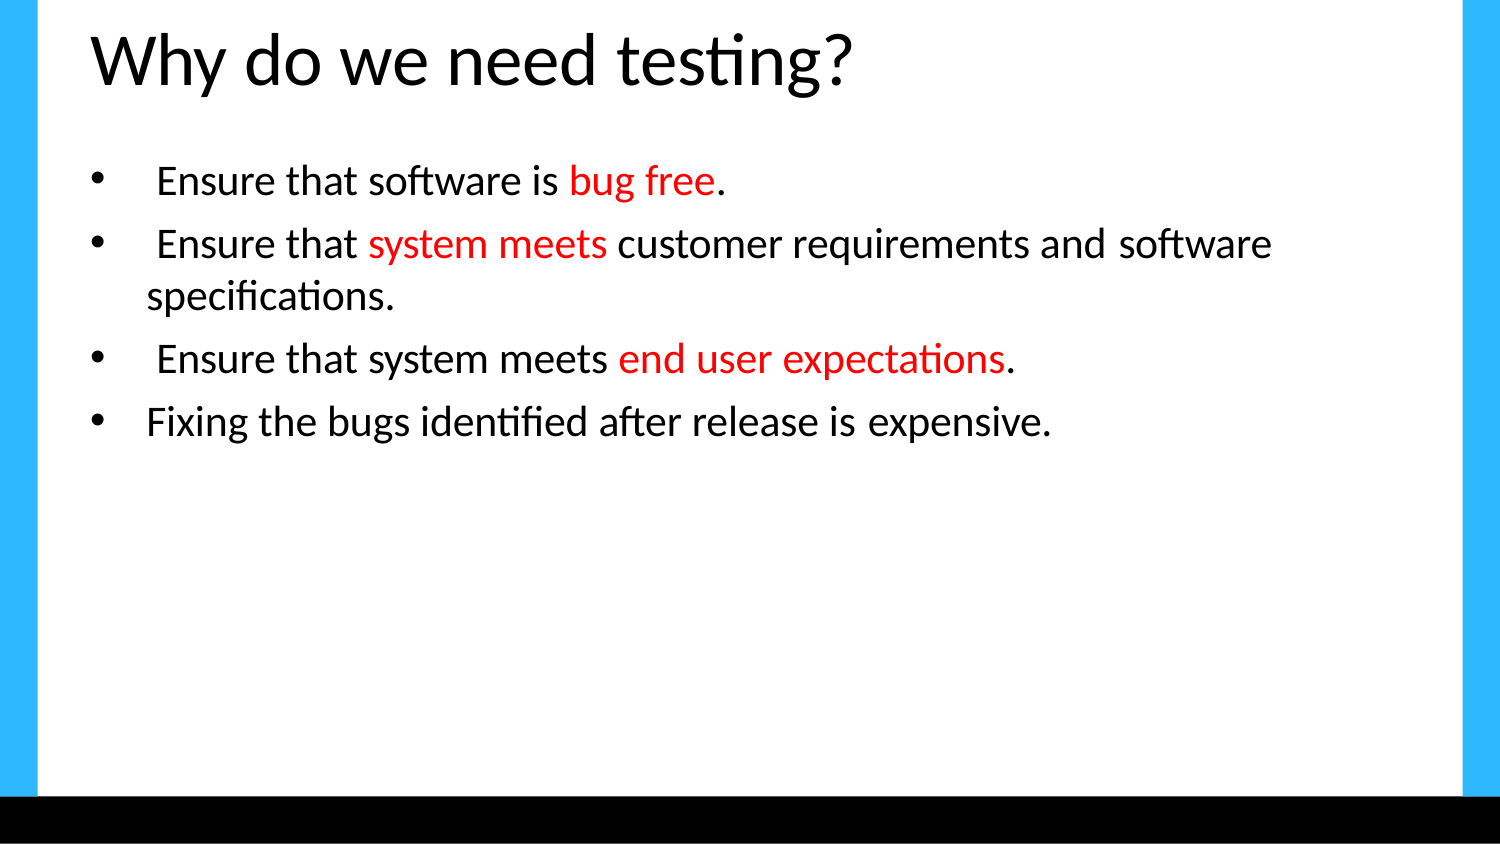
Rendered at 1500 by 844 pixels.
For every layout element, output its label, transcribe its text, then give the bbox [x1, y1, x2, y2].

title Why do we need testing? [87, 8, 863, 139]
text_box Ensure that software is bug free. Ensure that system meets customer requirements and software specifications. Ensure that system meets end user expectations. Fixing the bugs identified after release is expensive. [87, 139, 1286, 446]
